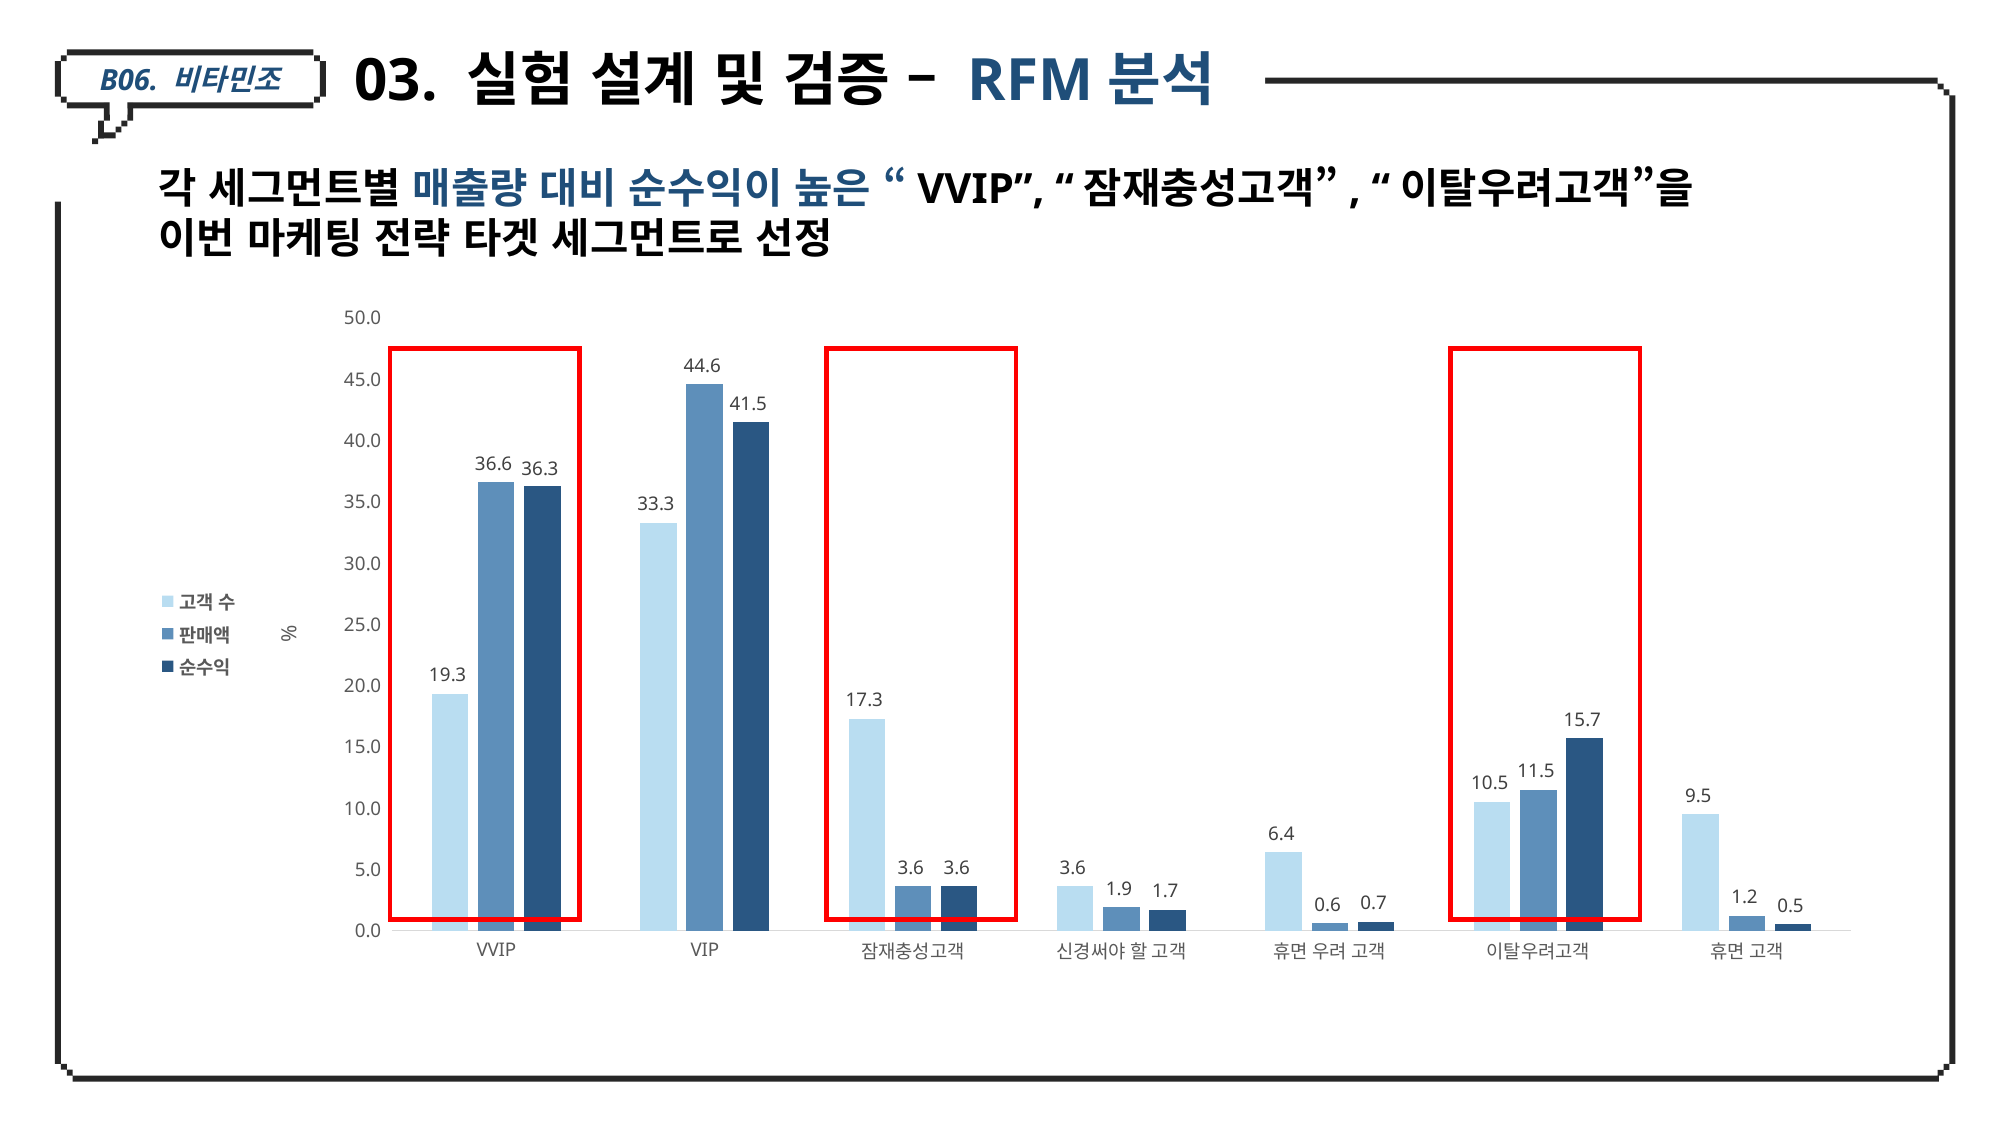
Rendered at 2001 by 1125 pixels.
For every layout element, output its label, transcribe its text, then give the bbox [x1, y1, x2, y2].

text_box [54, 77, 1956, 1083]
text_box B06. 비타민조 [66, 53, 314, 104]
chart [143, 290, 1886, 977]
text_box 03. 실험 설계 및 검증 – RFM분석 [339, 34, 1359, 120]
text_box [54, 54, 66, 104]
text_box [314, 54, 327, 104]
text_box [92, 96, 134, 145]
text_box [134, 104, 314, 109]
text_box 각 세그먼트별 매출량 대비 순수익이 높은 “VVIP”, “잠재충성고객”, “이탈우려고객”을 이번 마케팅 전략 타겟 세그먼트로 선정 [143, 154, 1886, 270]
text_box [66, 48, 314, 53]
text_box [66, 104, 92, 109]
